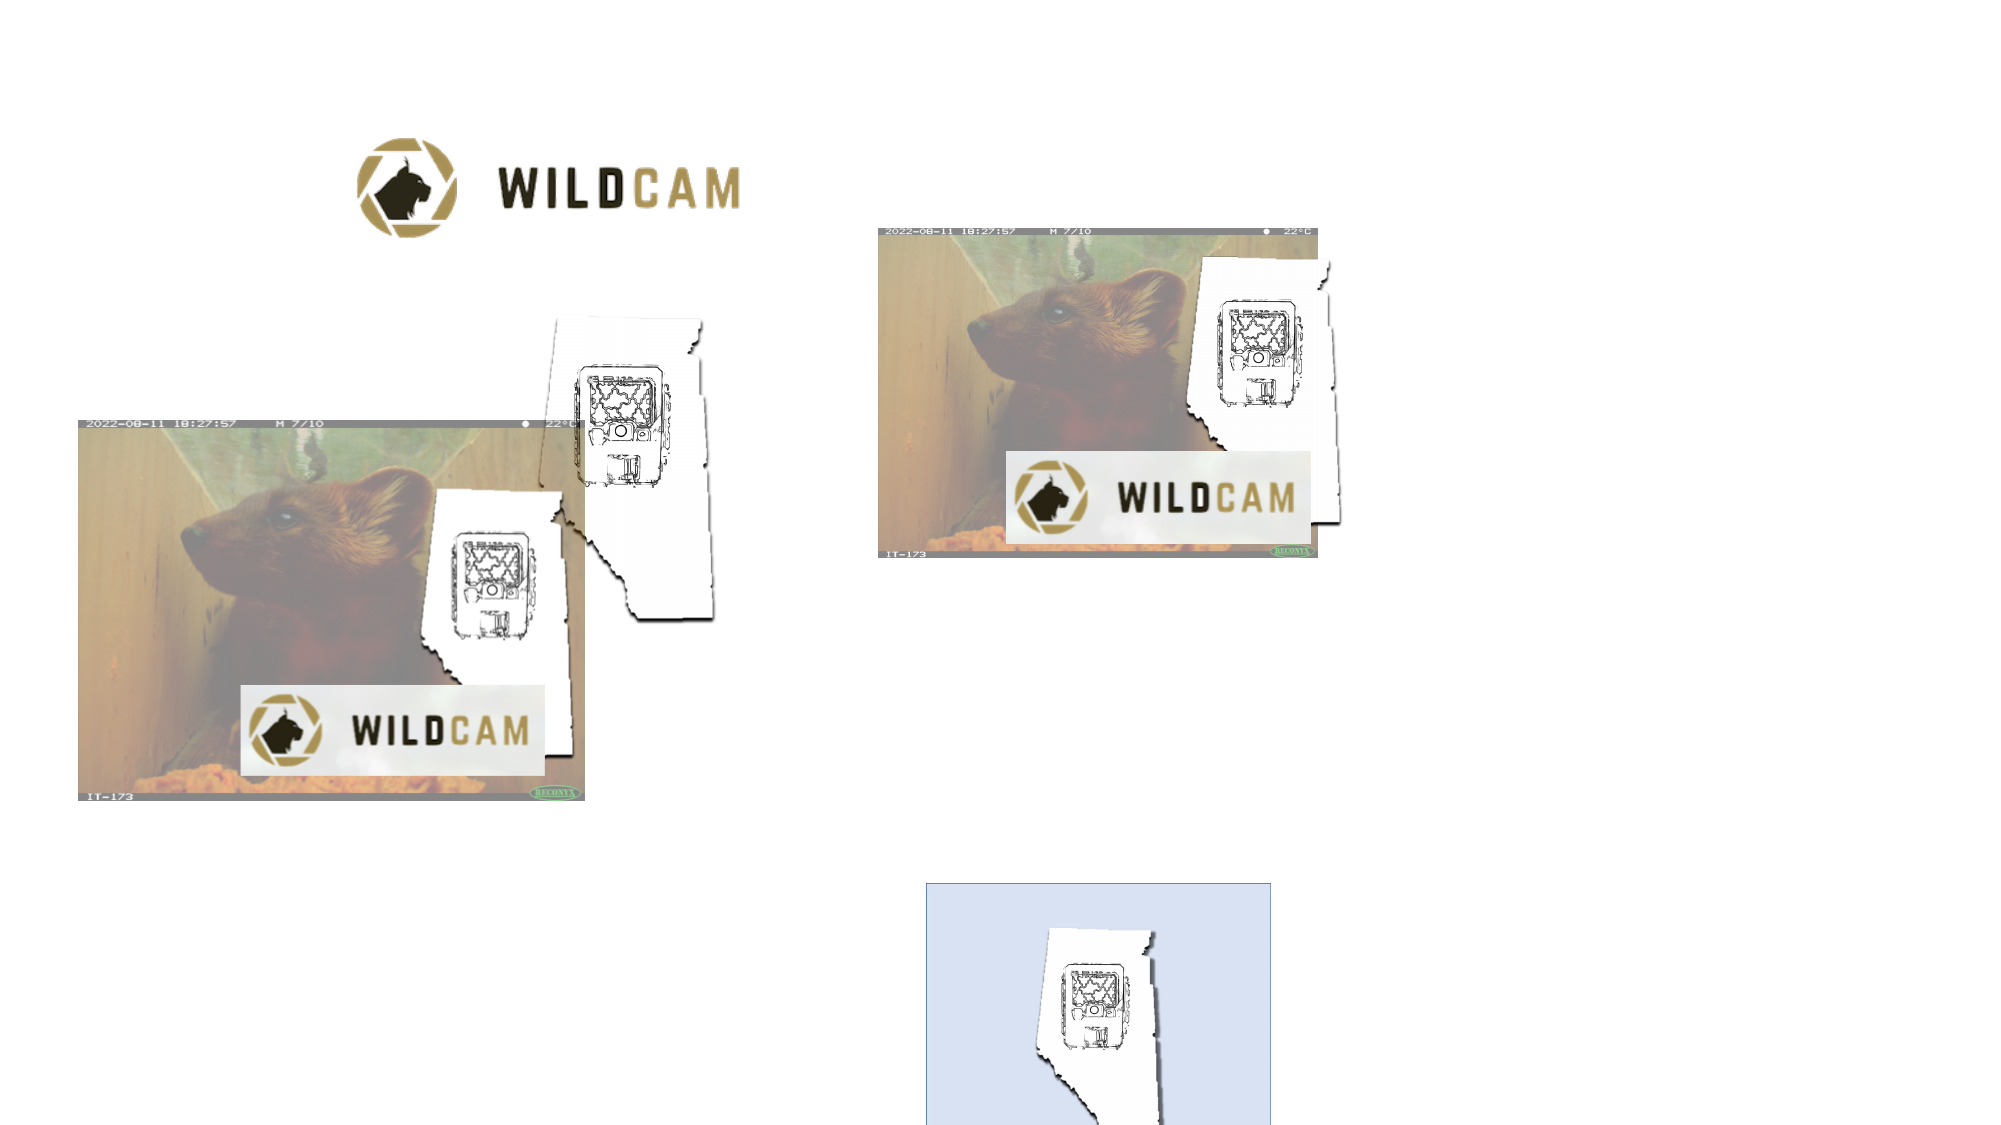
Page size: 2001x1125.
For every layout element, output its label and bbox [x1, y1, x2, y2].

picture [878, 228, 1353, 558]
picture [78, 314, 728, 801]
picture [925, 883, 1271, 1125]
picture [355, 137, 741, 240]
